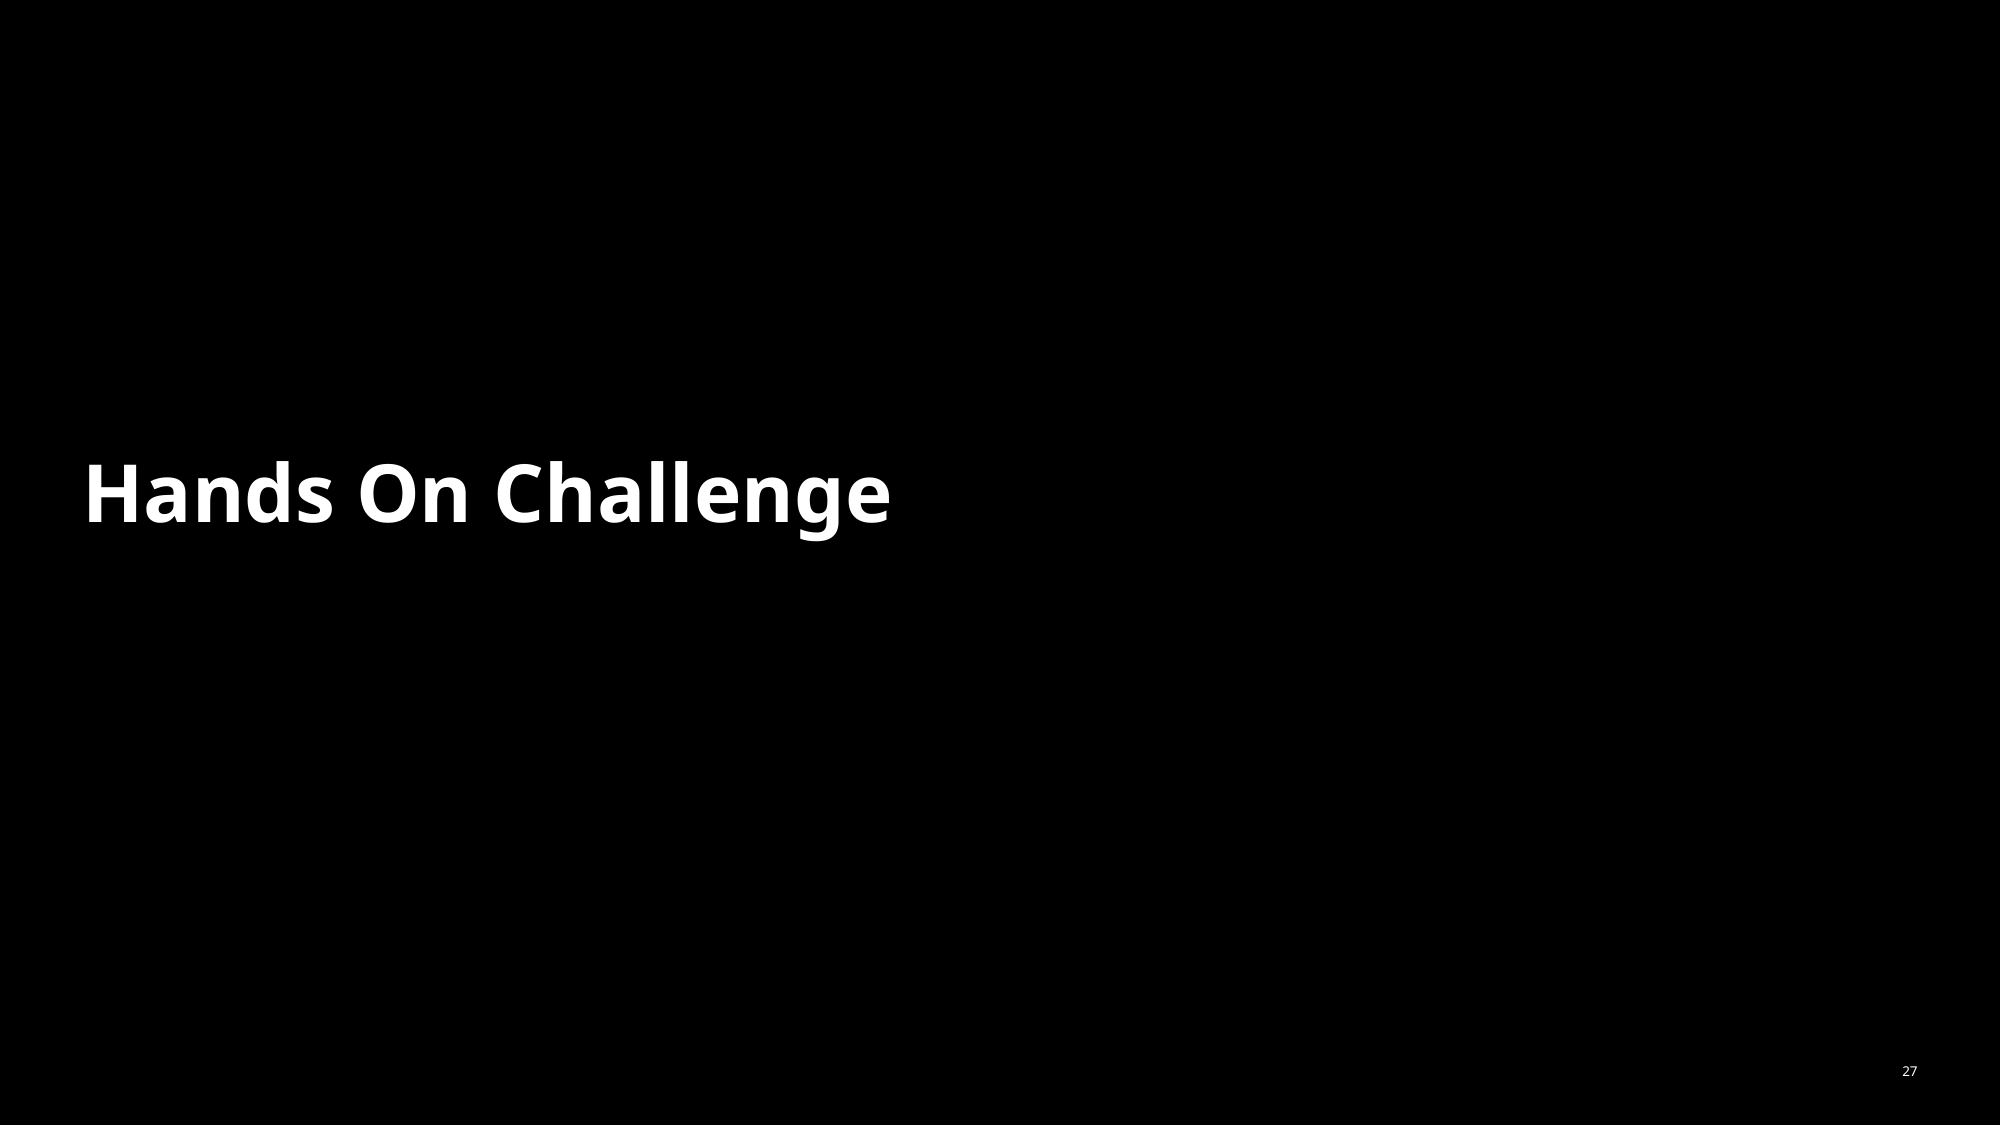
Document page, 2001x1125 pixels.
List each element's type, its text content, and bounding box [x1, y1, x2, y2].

title Hands On Challenge [82, 279, 1812, 541]
